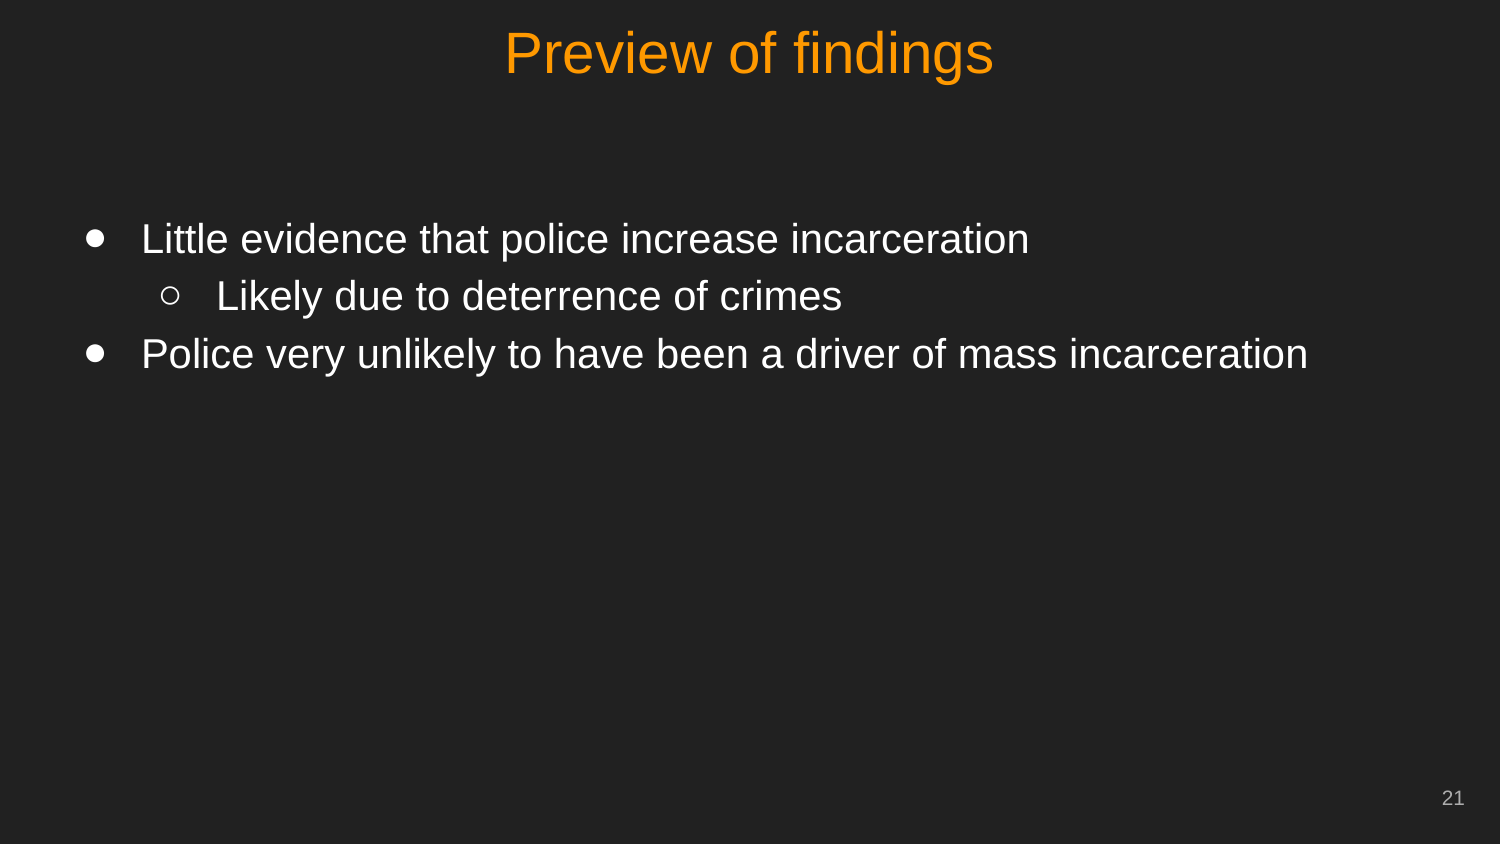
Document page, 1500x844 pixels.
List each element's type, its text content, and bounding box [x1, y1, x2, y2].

list Little evidence that police increase incarceration Likely due to deterrence of crimes Police very unlikely to have been a driver of mass incarceration [51, 189, 1449, 750]
title Preview of findings [0, 0, 1500, 94]
slide_number ‹#› [1389, 764, 1480, 830]
